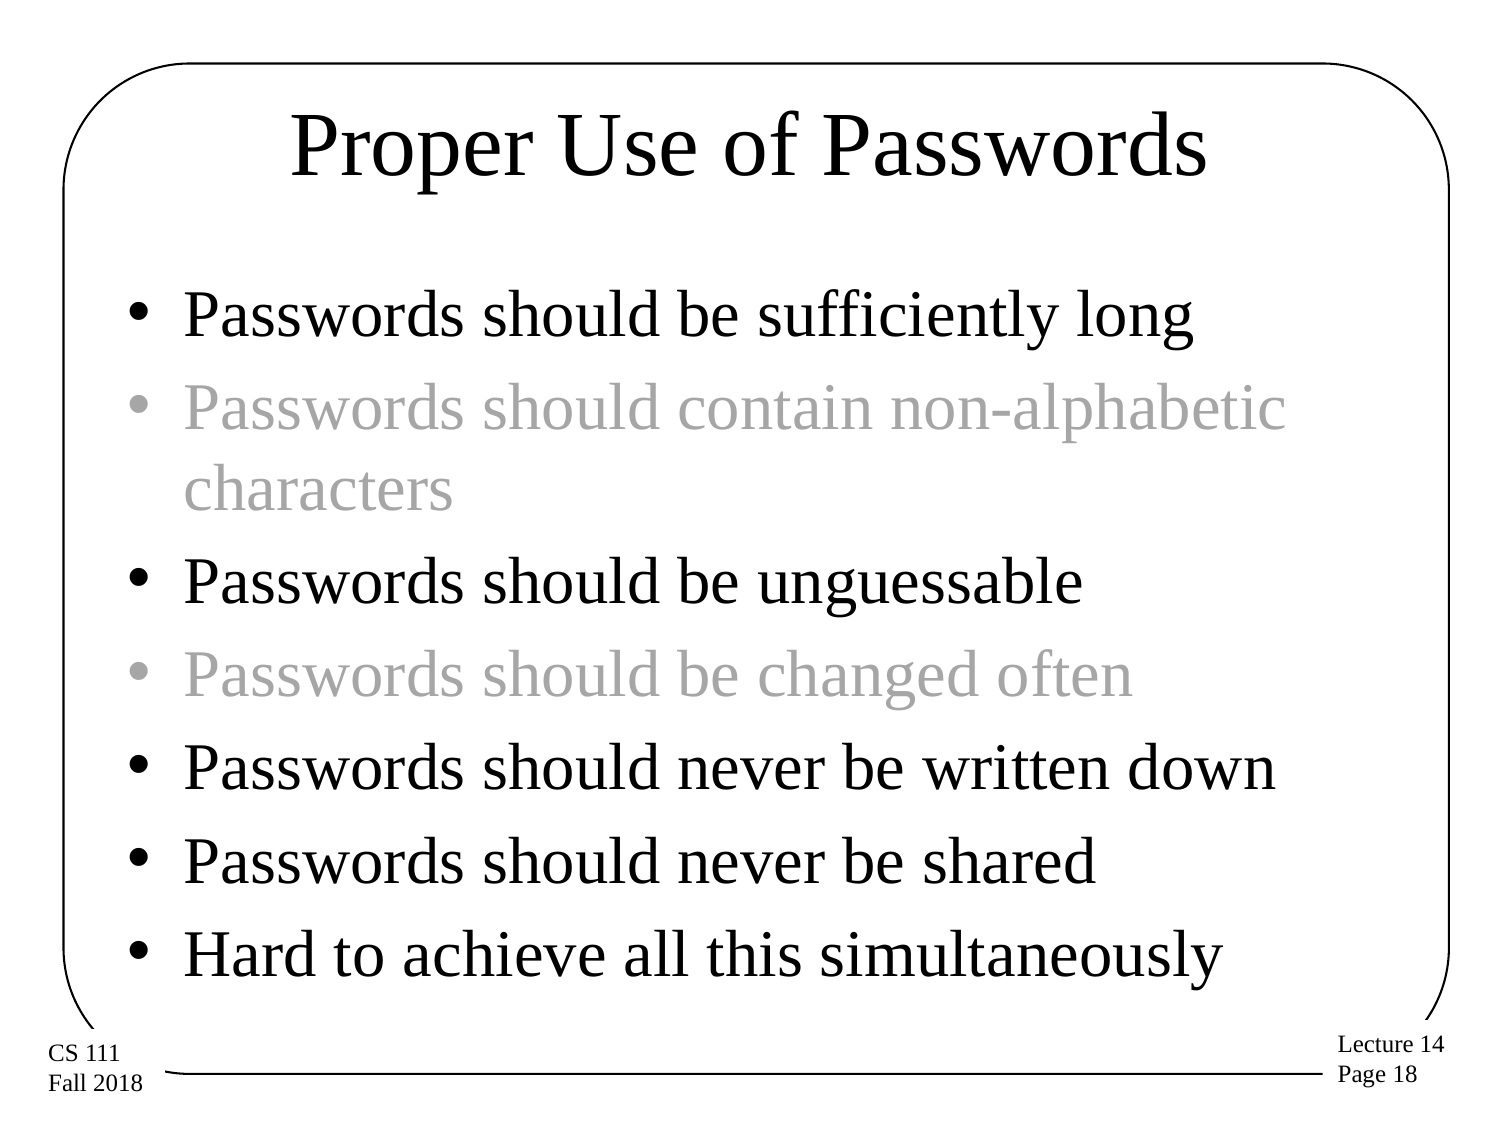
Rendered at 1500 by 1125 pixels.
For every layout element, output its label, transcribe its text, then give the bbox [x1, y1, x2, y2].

list Passwords should be sufficiently long Passwords should contain non-alphabetic characters Passwords should be unguessable Passwords should be changed often Passwords should never be written down Passwords should never be shared Hard to achieve all this simultaneously [112, 262, 1388, 938]
title Proper Use of Passwords [74, 44, 1426, 233]
